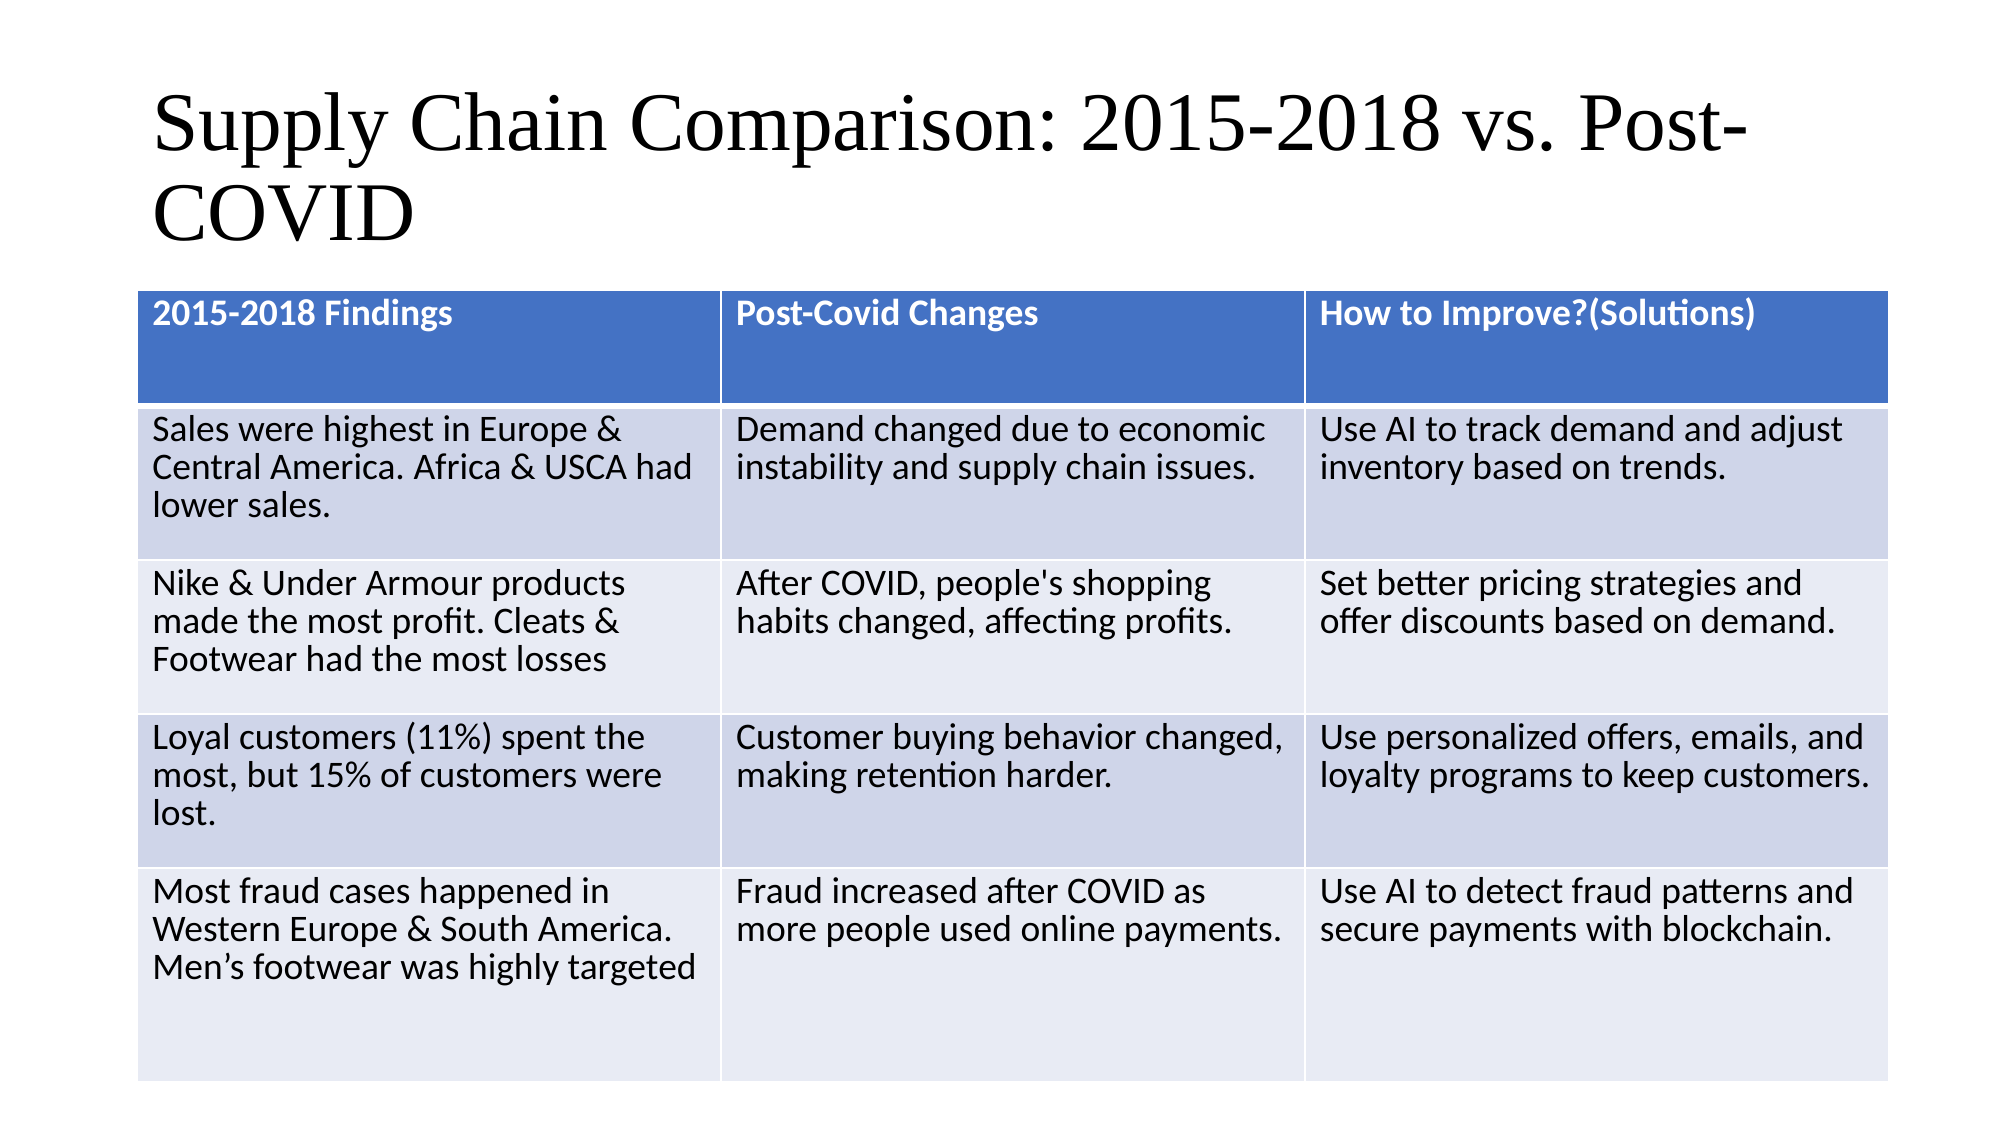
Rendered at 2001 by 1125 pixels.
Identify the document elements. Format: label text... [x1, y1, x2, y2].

table_header How to Improve?(Solutions) [1306, 291, 1888, 403]
table_cell Demand changed due to economic instability and supply chain issues. [722, 409, 1304, 559]
table_header Post-Covid Changes [722, 291, 1304, 403]
table_cell Set better pricing strategies and offer discounts based on demand. [1306, 561, 1888, 713]
table_cell Customer buying behavior changed, making retention harder. [722, 715, 1304, 867]
table_header 2015-2018 Findings [138, 291, 720, 403]
title Supply Chain Comparison: 2015-2018 vs. Post-COVID [137, 59, 1863, 278]
table_cell Loyal customers (11%) spent the most, but 15% of customers were lost. [138, 715, 720, 867]
table_cell Fraud increased after COVID as more people used online payments. [722, 869, 1304, 1081]
table_cell Use AI to detect fraud patterns and secure payments with blockchain. [1306, 869, 1888, 1081]
table_cell Use AI to track demand and adjust inventory based on trends. [1306, 409, 1888, 559]
table_cell Sales were highest in Europe & Central America. Africa & USCA had lower sales. [138, 409, 720, 559]
table_cell Most fraud cases happened in Western Europe & South America. Men’s footwear was highly targeted [138, 869, 720, 1081]
table_cell After COVID, people's shopping habits changed, affecting profits. [722, 561, 1304, 713]
table_cell Nike & Under Armour products made the most profit. Cleats & Footwear had the most losses [138, 561, 720, 713]
table_cell Use personalized offers, emails, and loyalty programs to keep customers. [1306, 715, 1888, 867]
